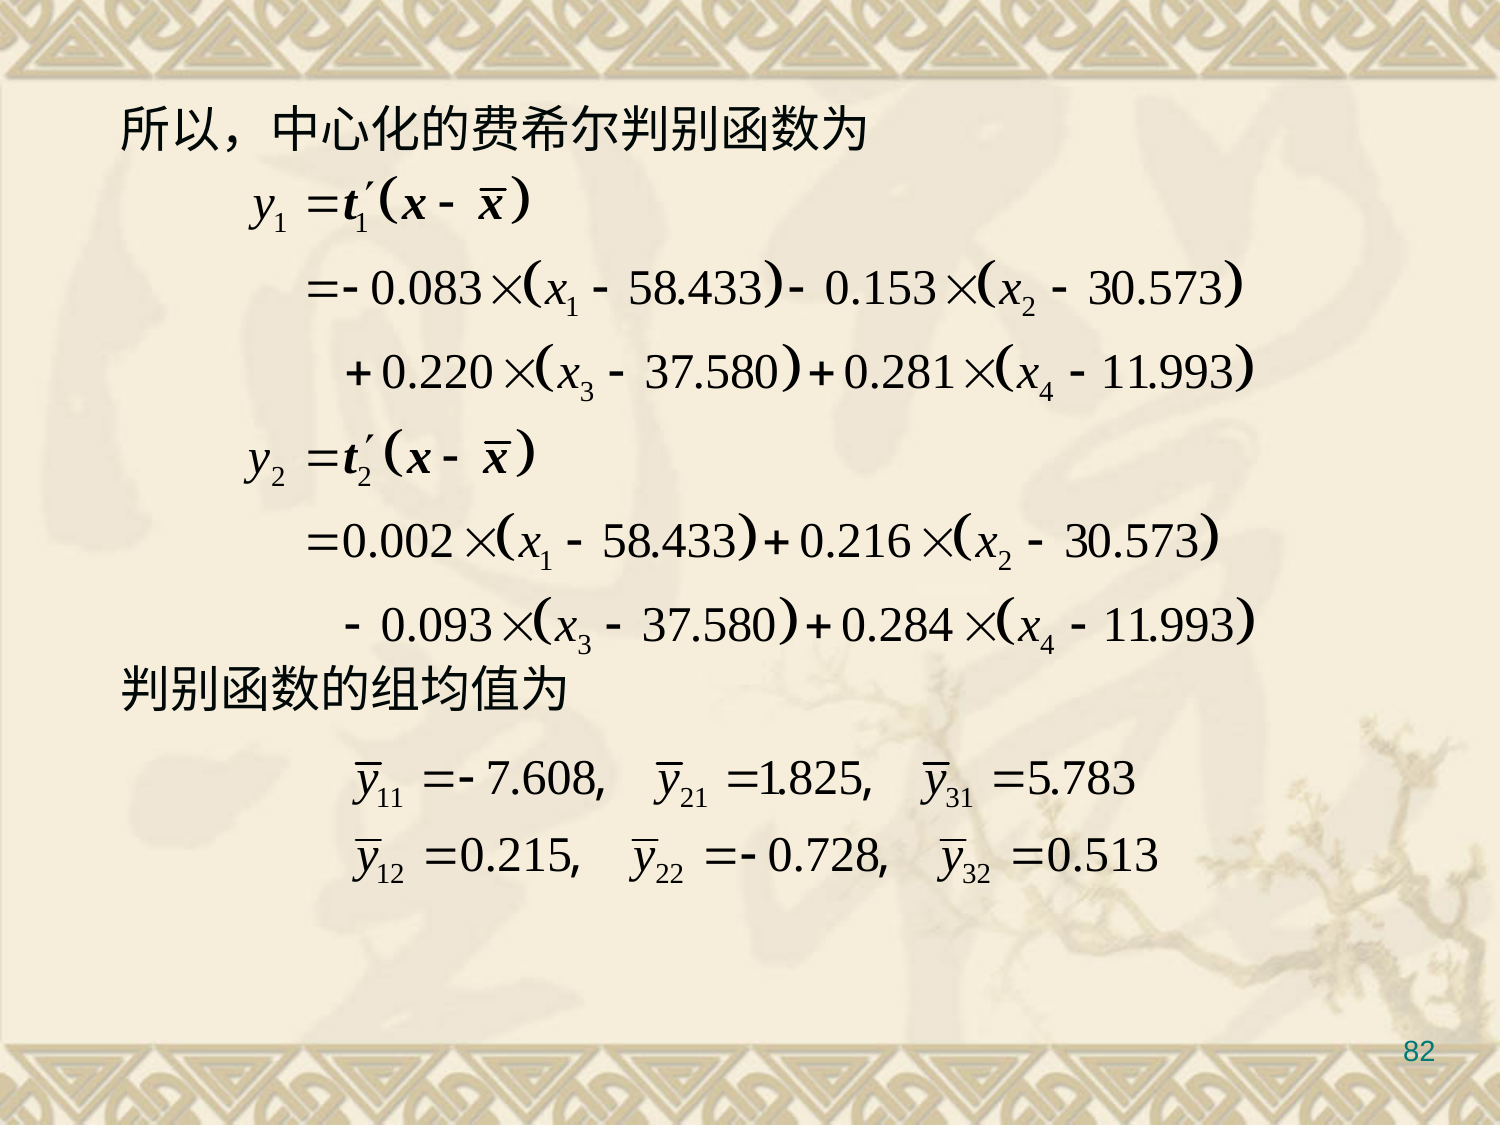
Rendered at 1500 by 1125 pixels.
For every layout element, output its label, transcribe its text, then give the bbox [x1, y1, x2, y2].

list 所以，中心化的费希尔判别函数为 判别函数的组均值为 [49, 90, 1451, 1001]
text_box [239, 172, 1255, 665]
picture [0, 0, 1500, 1125]
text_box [348, 751, 1162, 890]
slide_number 82 [1074, 1024, 1451, 1103]
